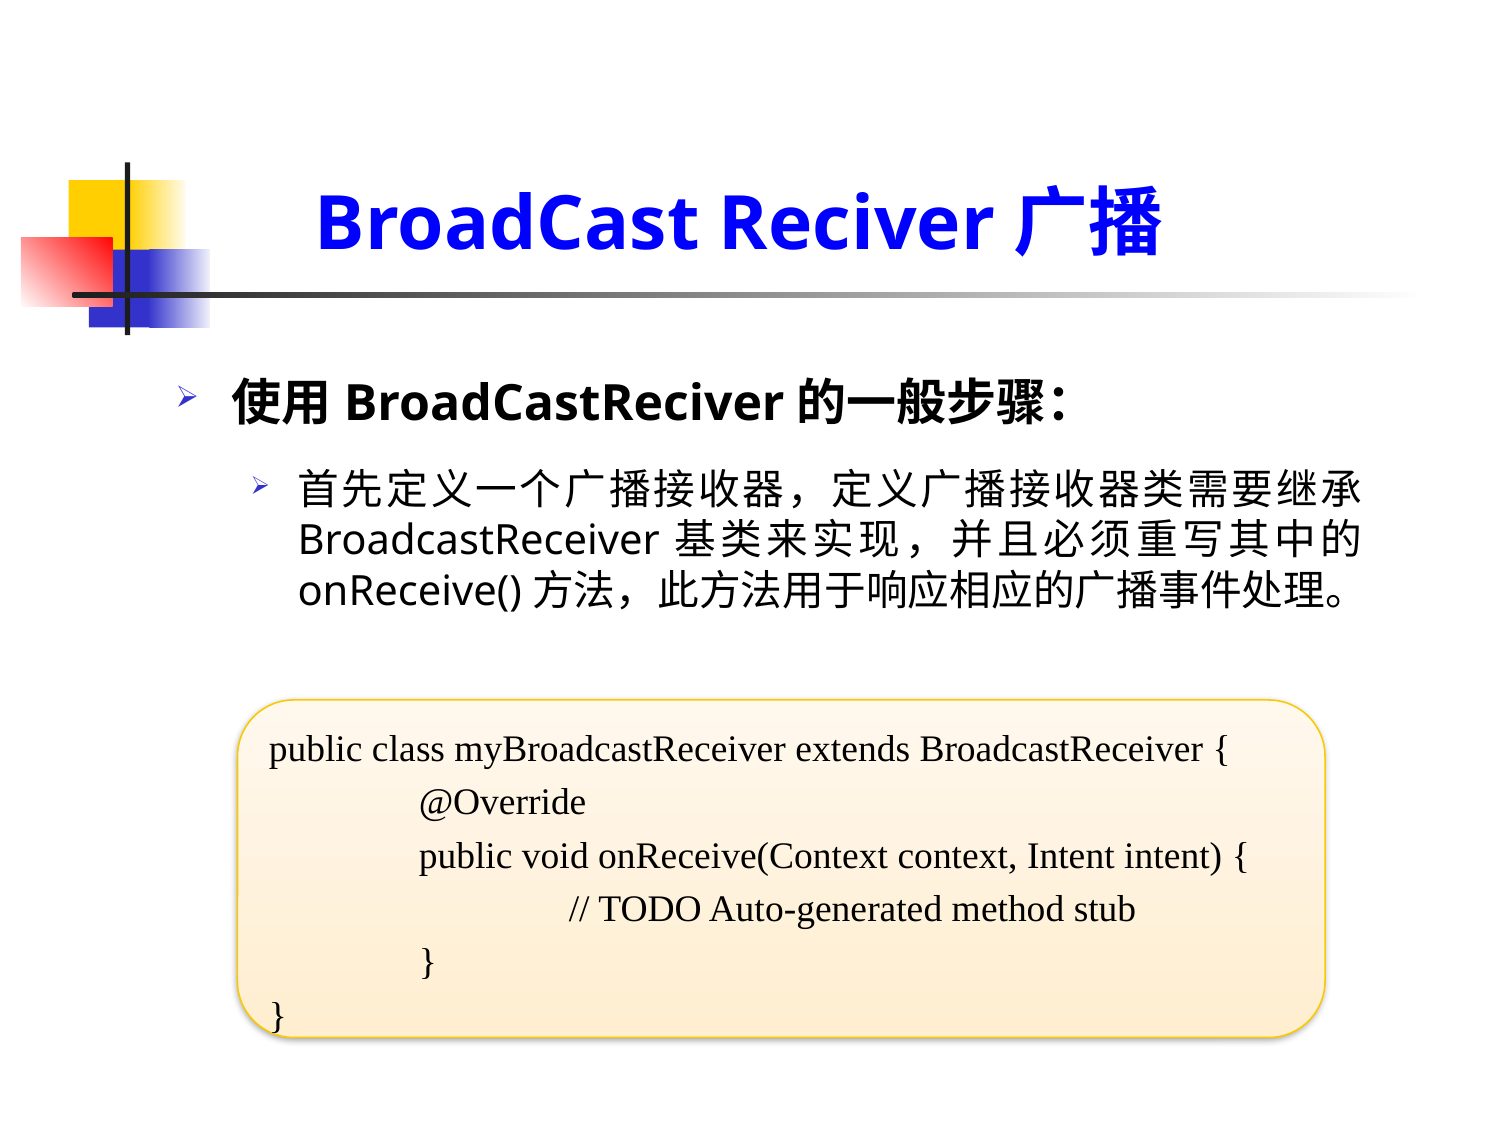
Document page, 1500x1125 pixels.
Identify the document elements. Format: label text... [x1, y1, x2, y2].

text_box public class myBroadcastReceiver extends BroadcastReceiver { @Override public void onReceive(Context context, Intent intent) { // TODO Auto-generated method stub } } [236, 699, 1326, 1039]
list 使用BroadCastReciver的一般步骤： 首先定义一个广播接收器，定义广播接收器类需要继承BroadcastReceiver基类来实现，并且必须重写其中的onReceive()方法，此方法用于响应相应的广播事件处理。 [160, 362, 1388, 432]
text_box BroadCast Reciver广播 [300, 167, 1179, 272]
